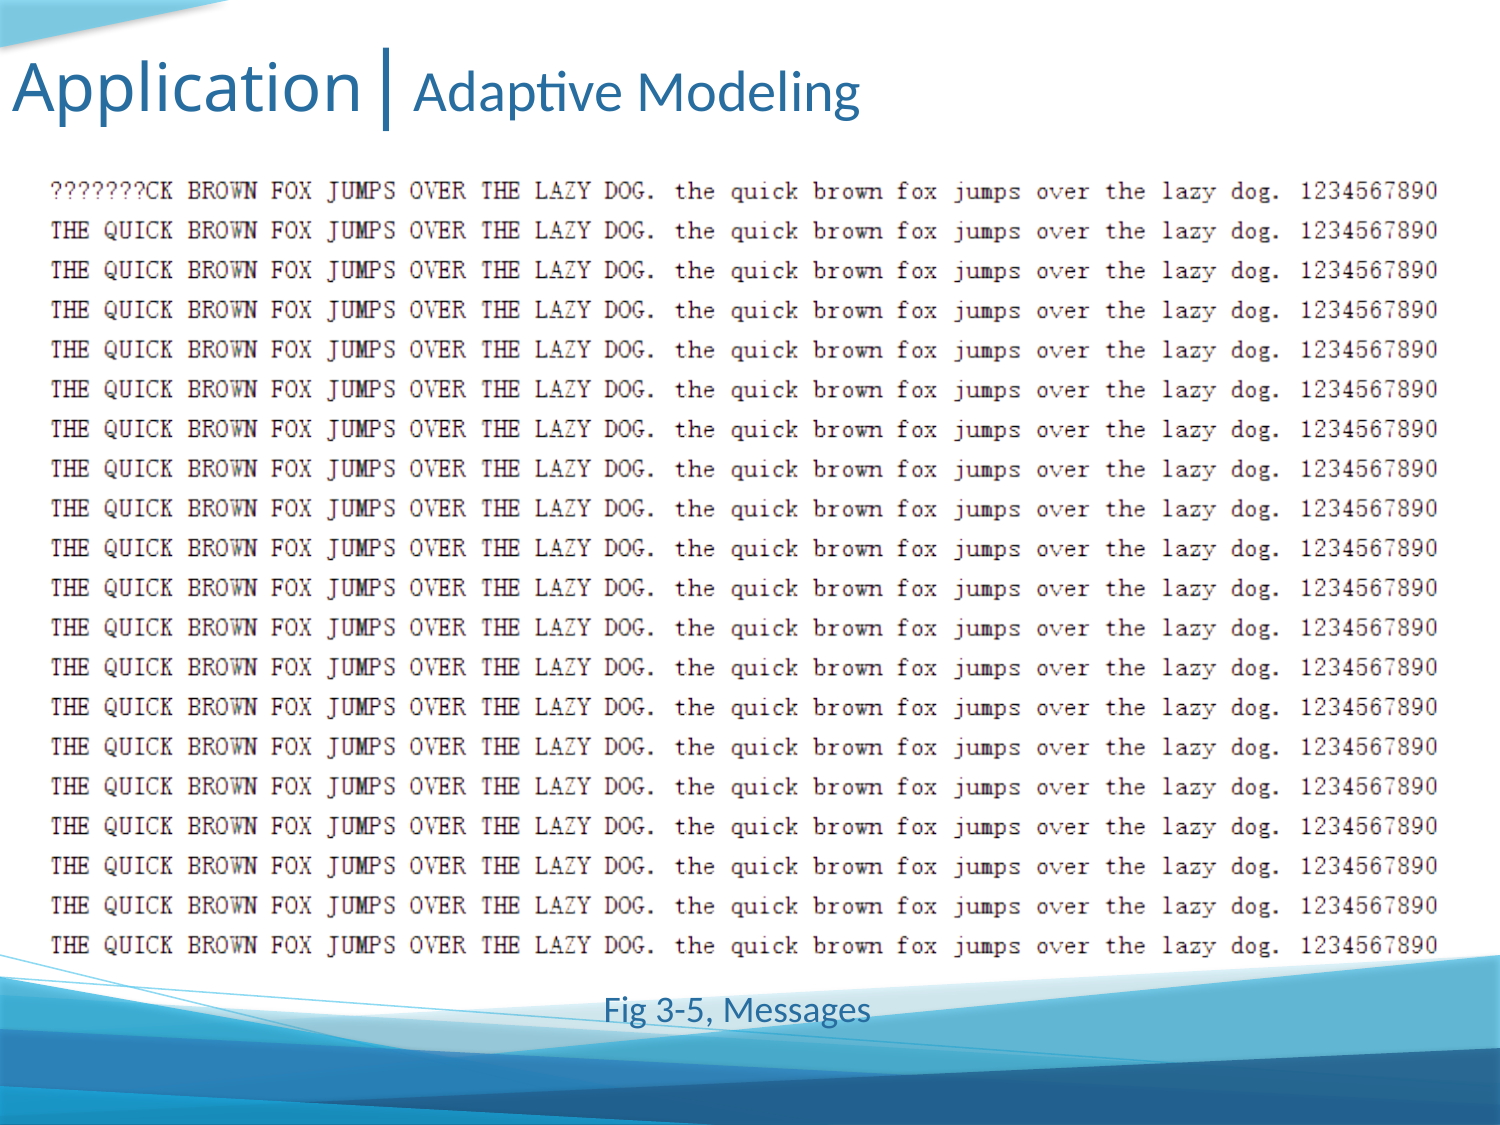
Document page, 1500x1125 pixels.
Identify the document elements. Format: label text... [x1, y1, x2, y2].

text_box Fig 3-5, Messages [588, 988, 887, 1038]
picture [48, 146, 1452, 979]
text_box Application| Adaptive Modeling [0, 20, 1500, 184]
